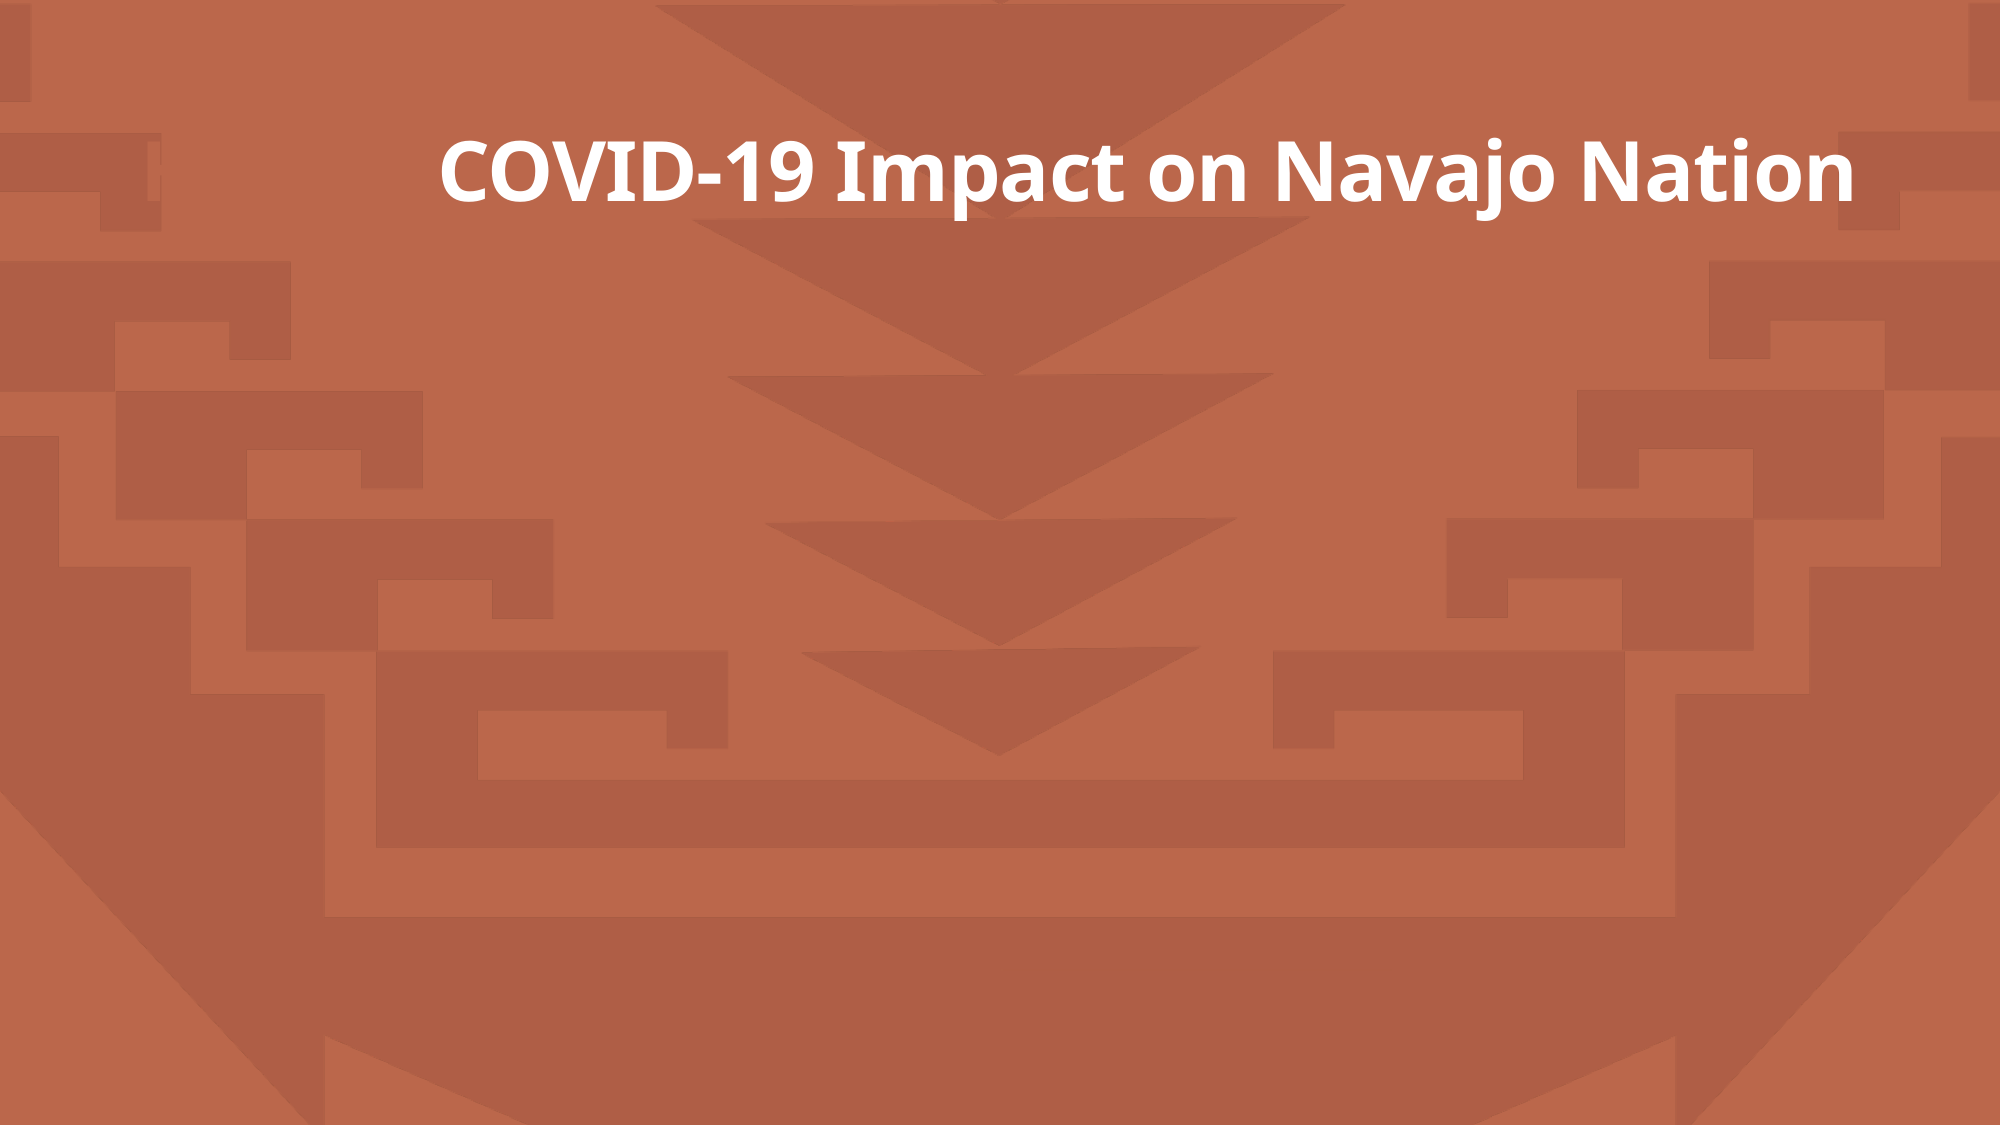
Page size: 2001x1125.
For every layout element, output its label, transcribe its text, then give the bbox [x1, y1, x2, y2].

text_box HistoryCOVID-19 Impact on Navajo Nation [125, 118, 1875, 219]
